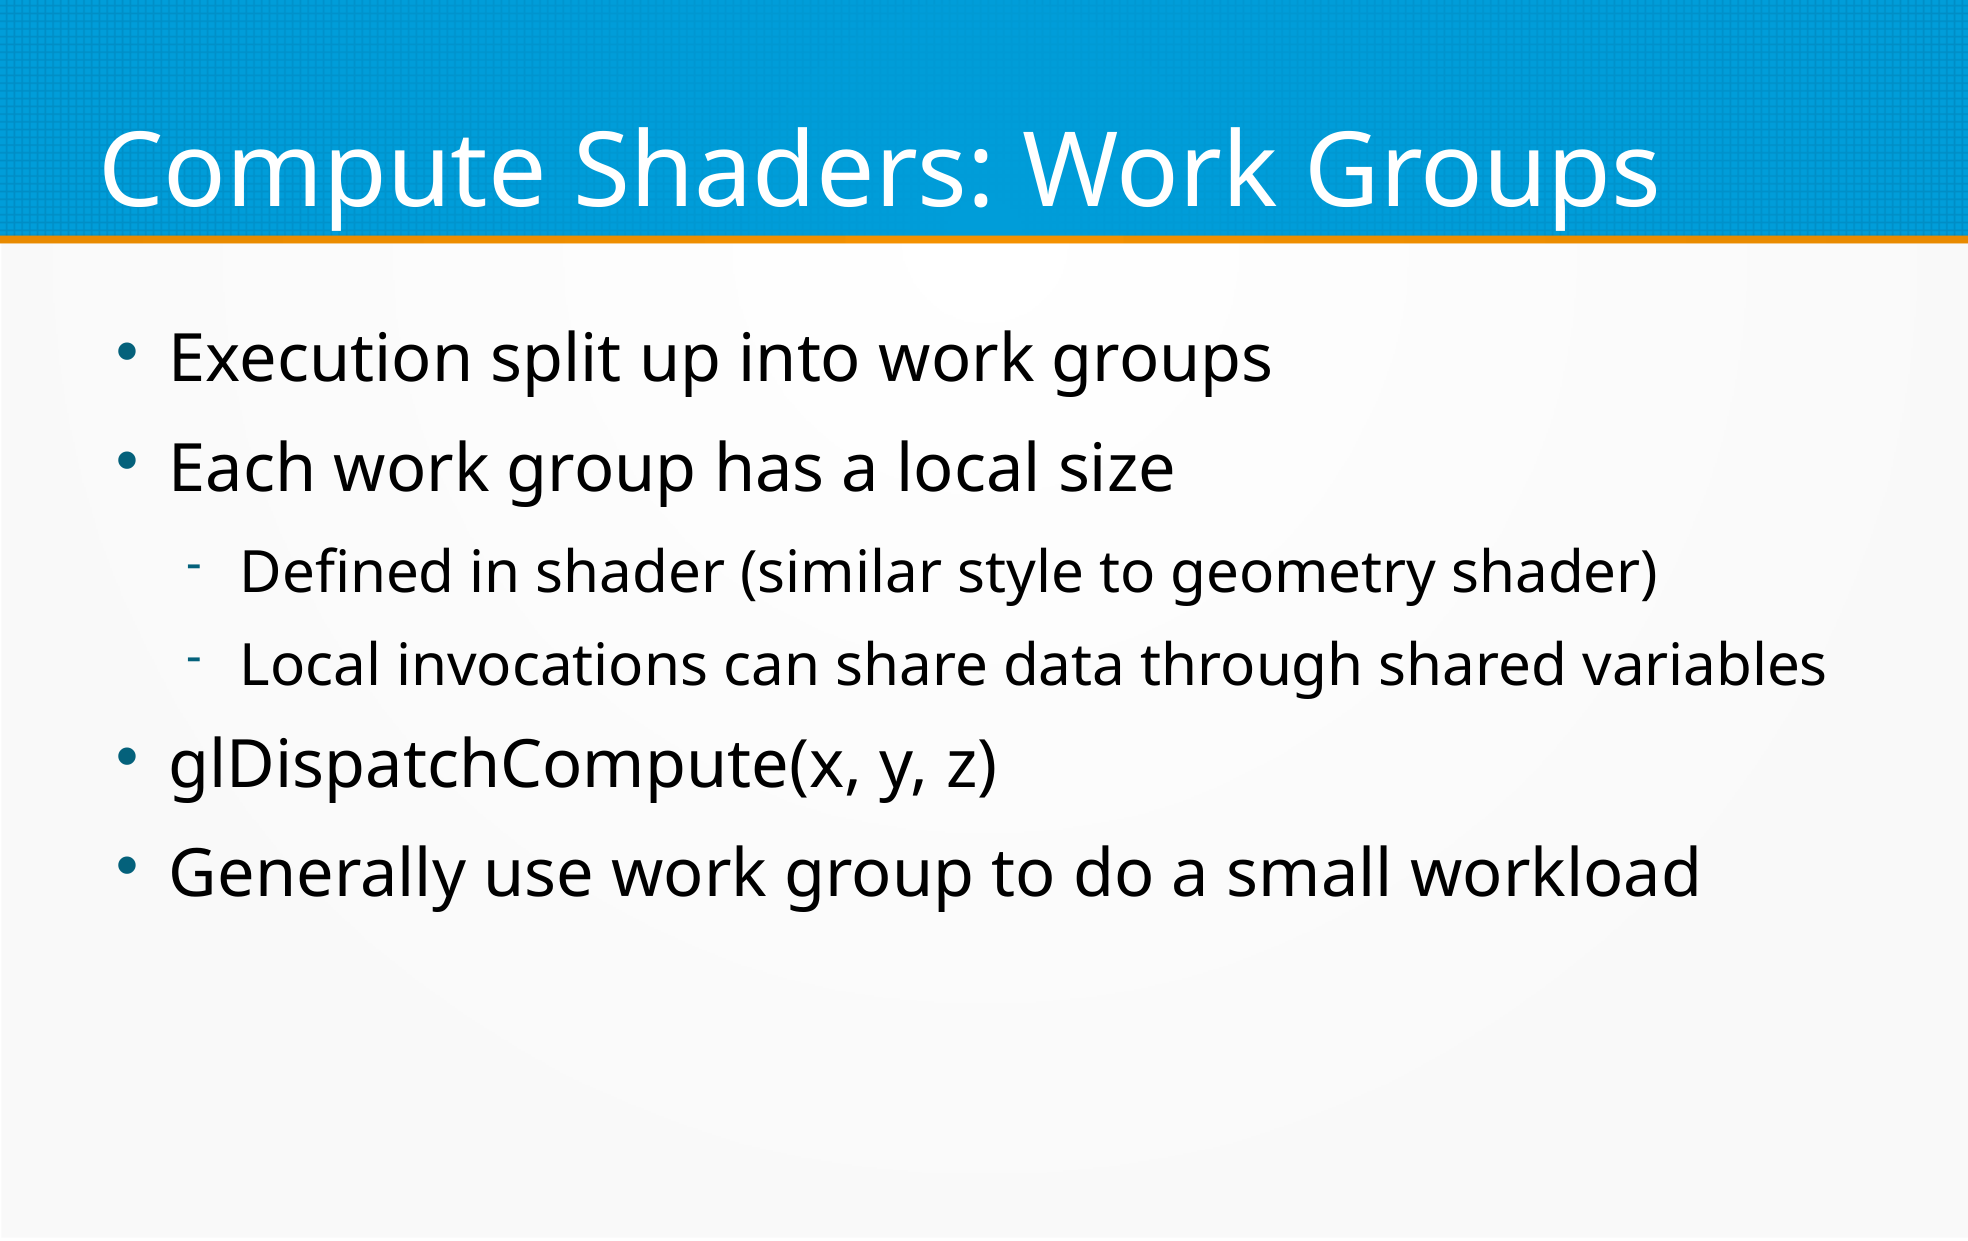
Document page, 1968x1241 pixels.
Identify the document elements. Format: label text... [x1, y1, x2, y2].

picture [0, 236, 1968, 1241]
text_box Execution split up into work groups Each work group has a local size Defined in shader (similar style to geometry shader) Local invocations can share data through shared variables glDispatchCompute(x, y, z) Generally use work group to do a small workload [98, 315, 1860, 1081]
text_box Compute Shaders: Work Groups [98, 19, 1870, 227]
